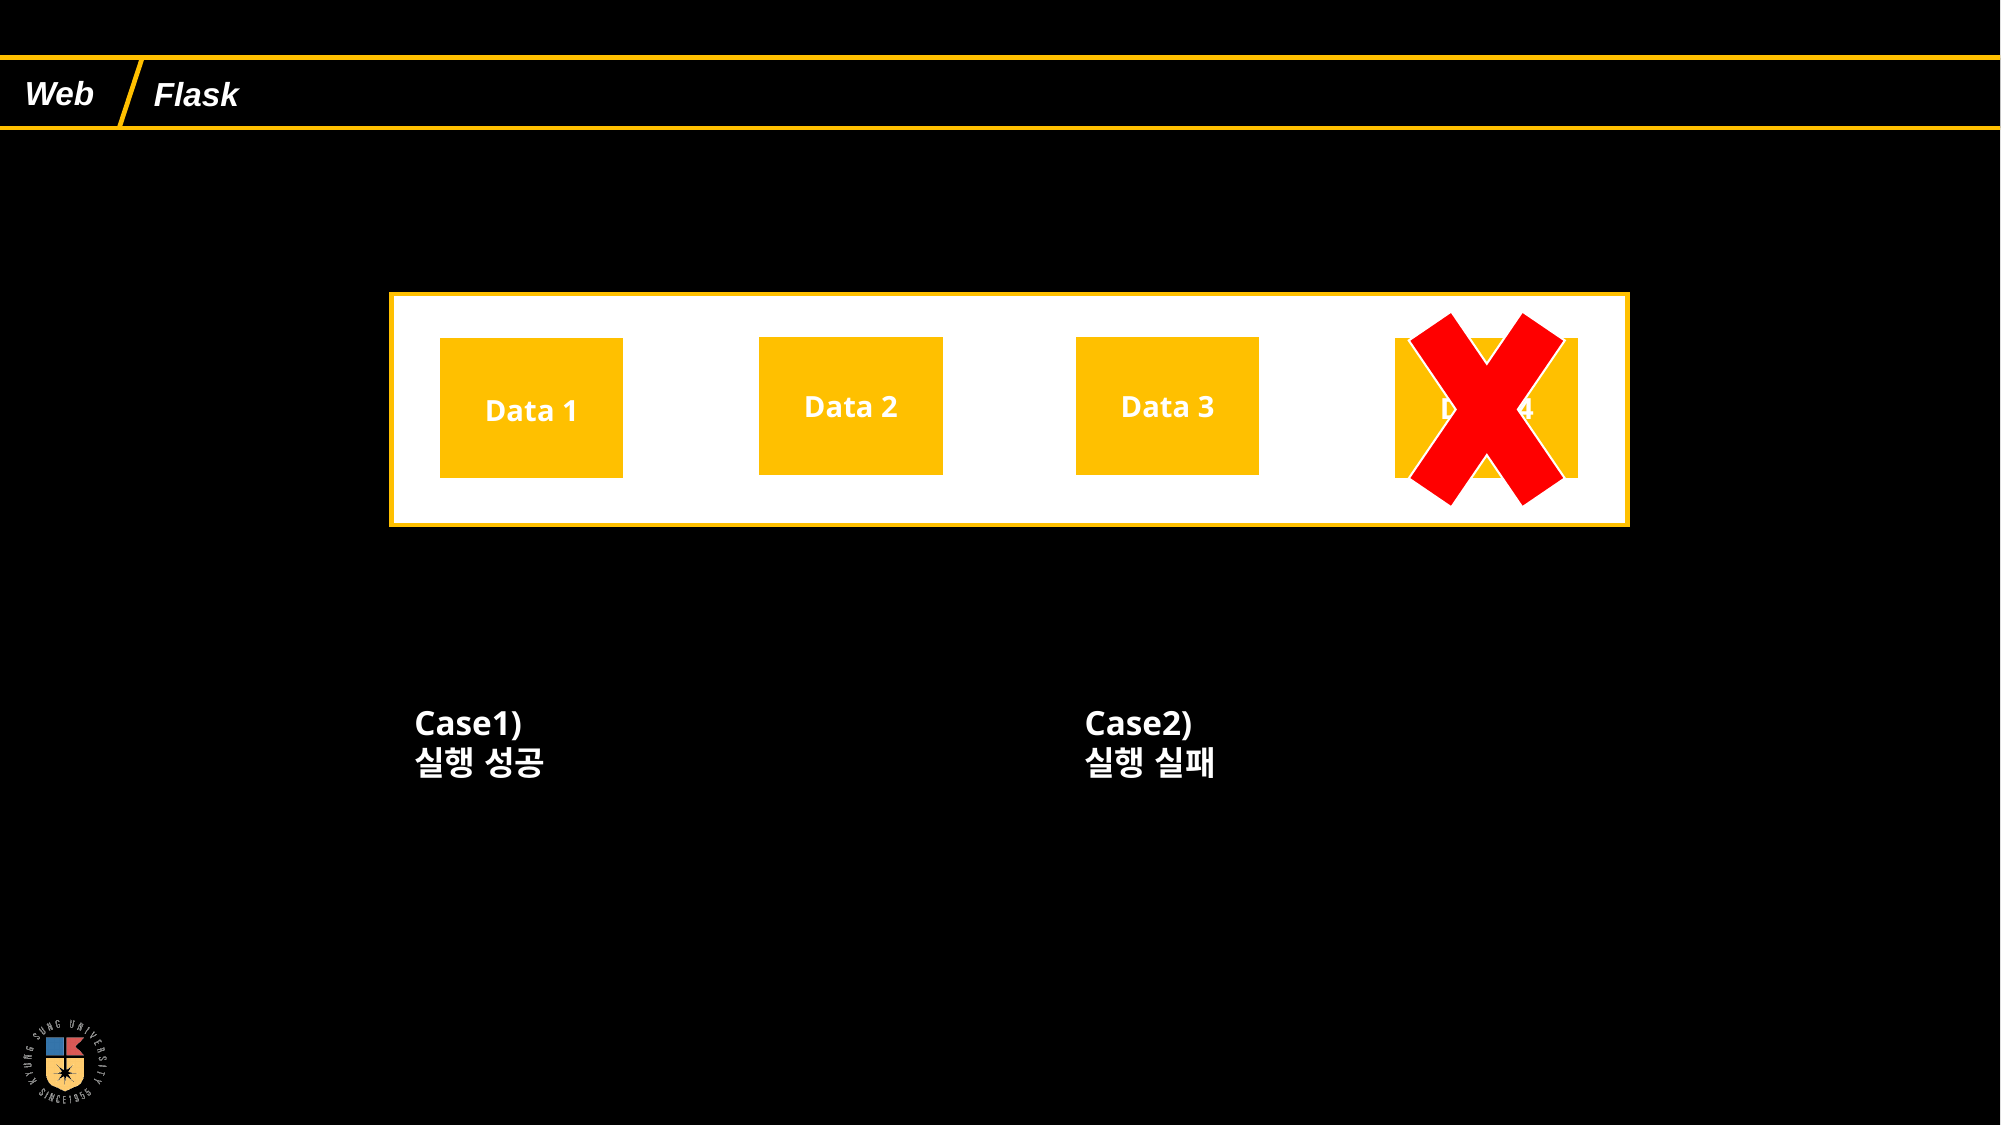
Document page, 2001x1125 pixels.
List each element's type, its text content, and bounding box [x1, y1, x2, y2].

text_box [391, 293, 1628, 525]
text_box Case2) 실행 실패 [1069, 695, 1231, 790]
picture [22, 1018, 108, 1105]
text_box Flask [139, 65, 254, 121]
text_box Case1) 실행 성공 [399, 695, 561, 790]
